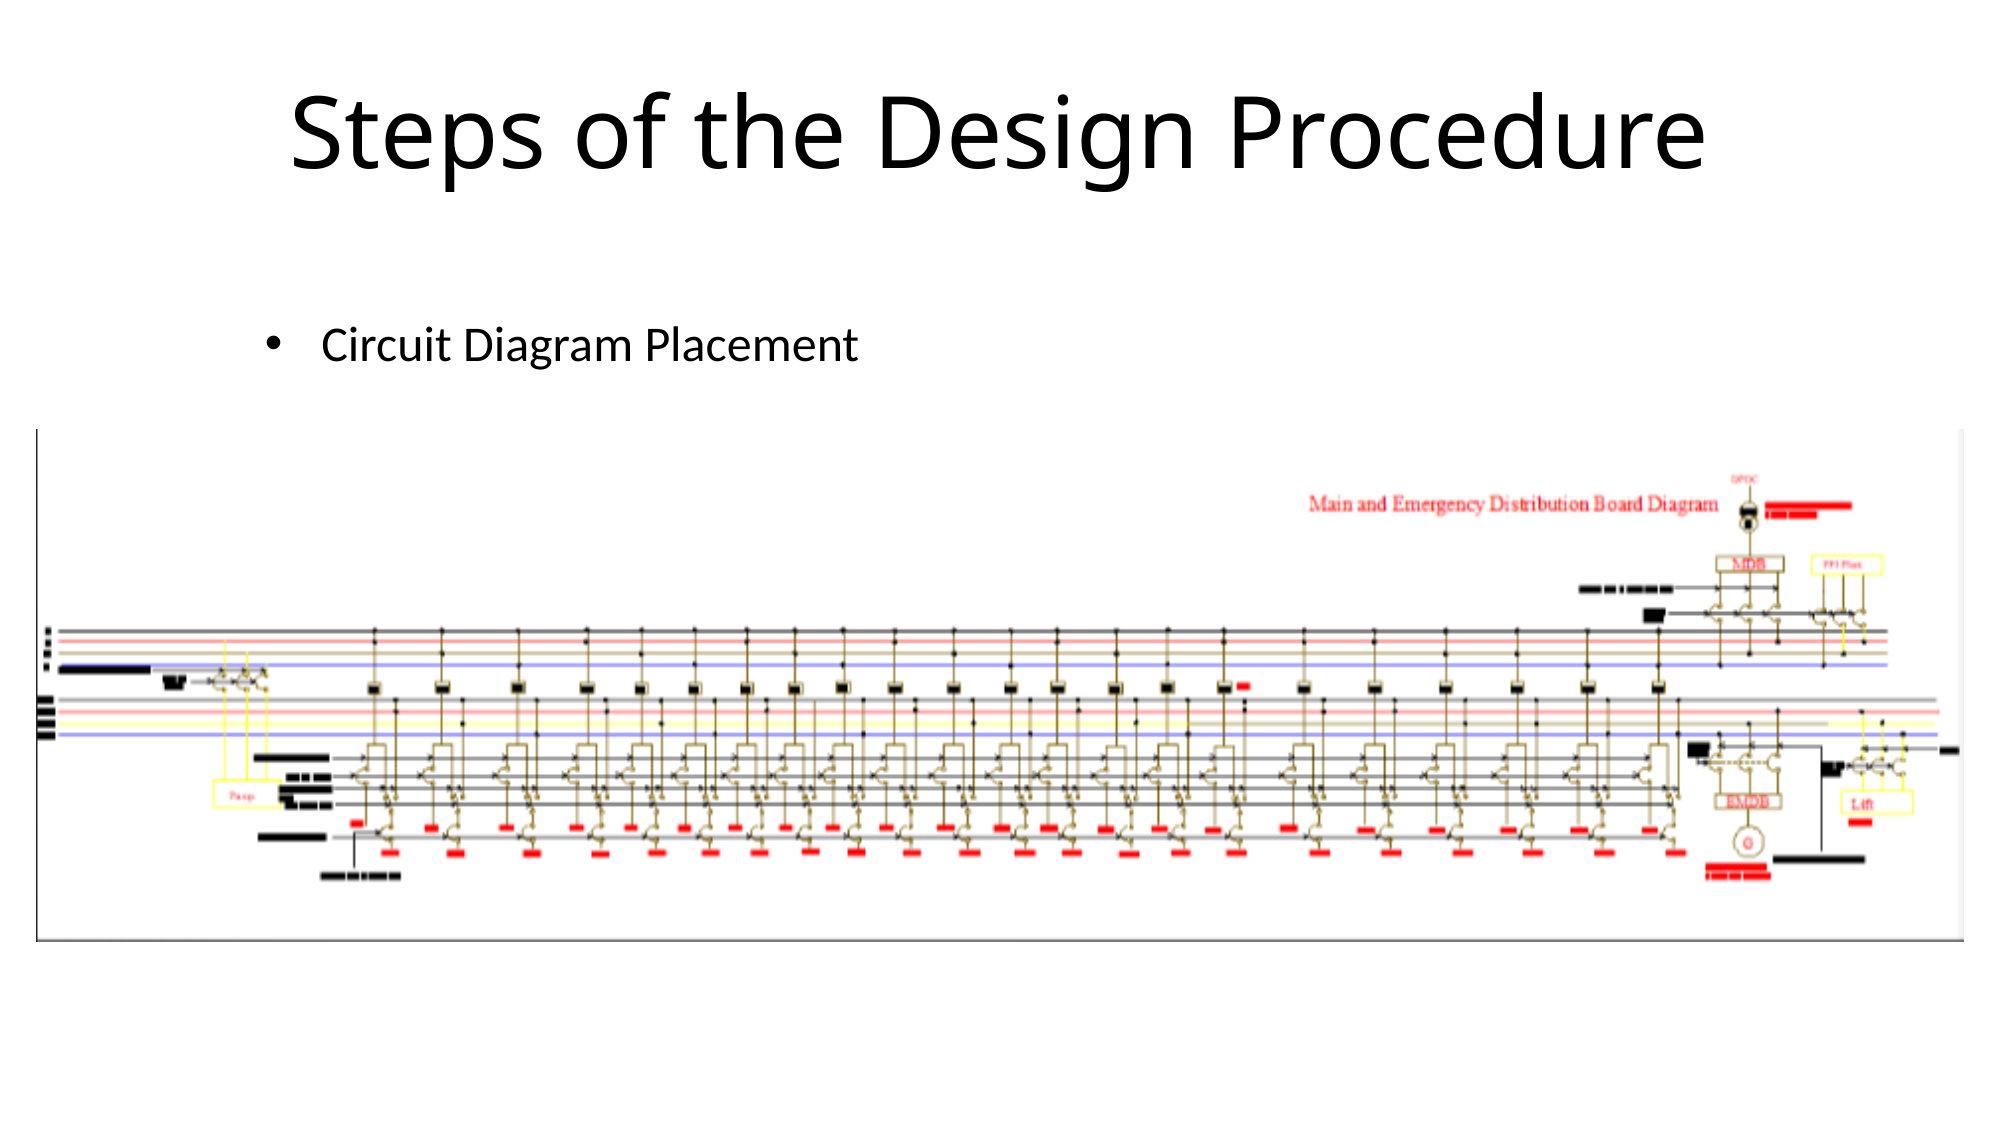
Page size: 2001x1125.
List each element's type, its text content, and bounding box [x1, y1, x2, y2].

title Steps of the Design Procedure [249, 96, 1750, 198]
subtitle Circuit Diagram Placement [249, 310, 1750, 429]
picture [36, 429, 1964, 942]
